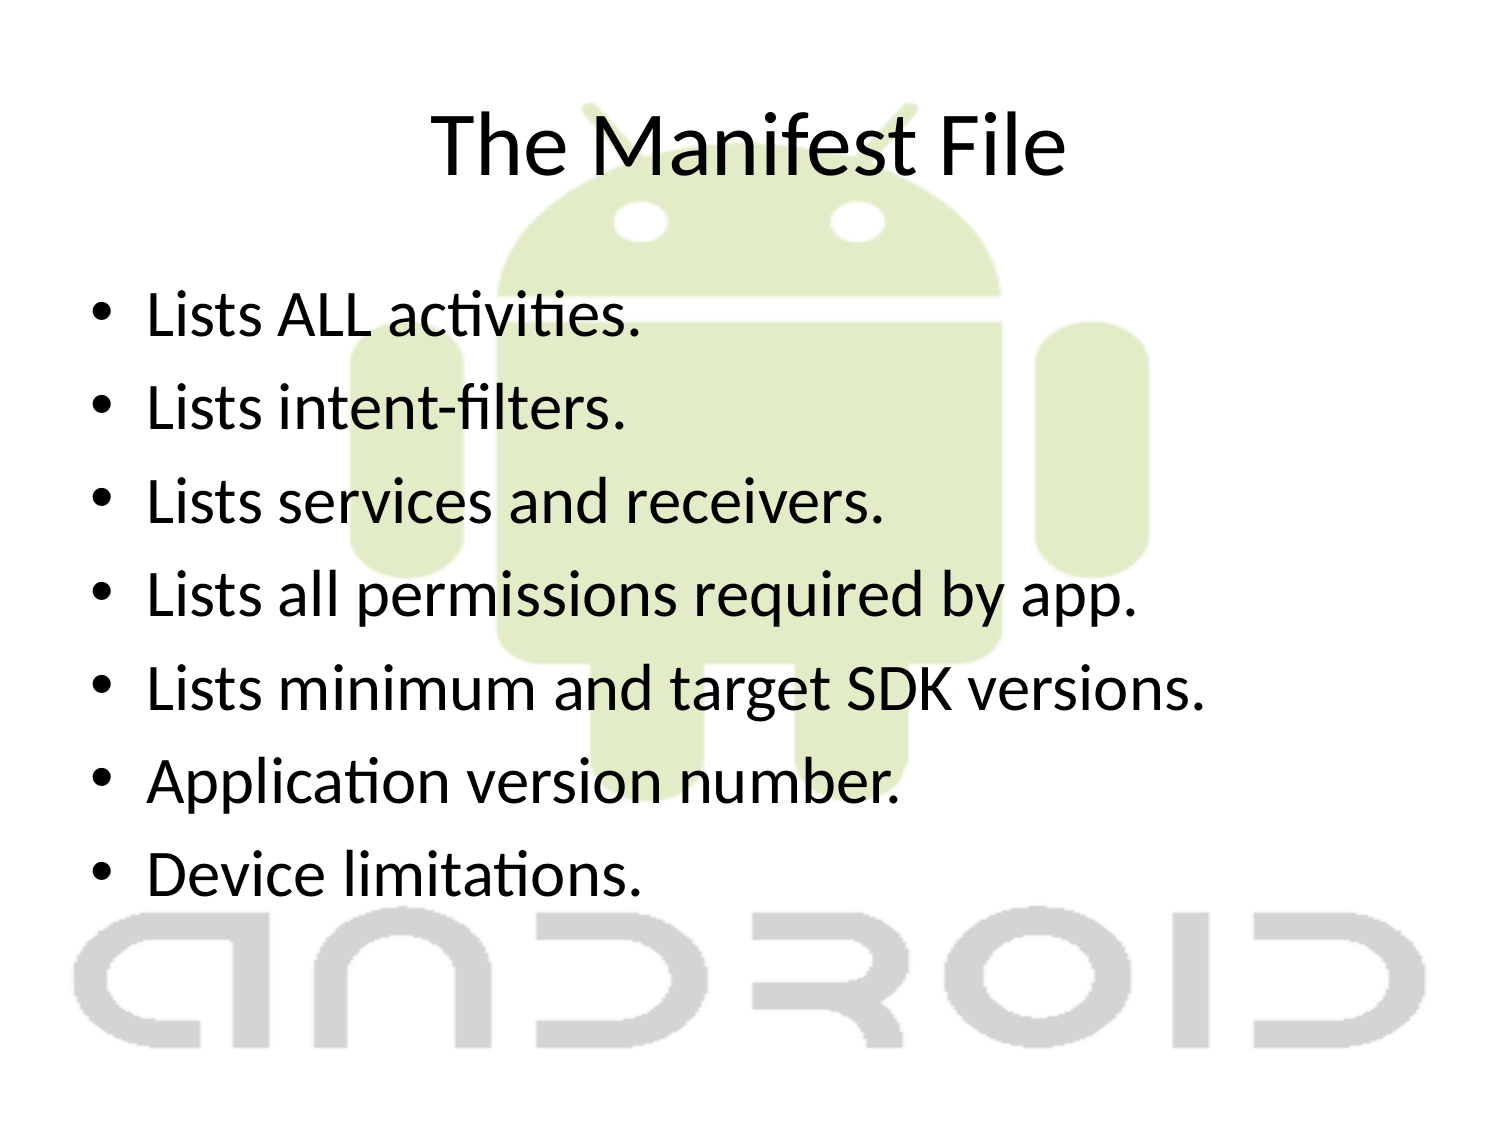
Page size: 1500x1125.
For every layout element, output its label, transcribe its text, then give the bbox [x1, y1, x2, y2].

list Lists ALL activities. Lists intent-filters. Lists services and receivers. Lists all permissions required by app. Lists minimum and target SDK versions. Application version number. Device limitations. [75, 262, 1425, 1005]
title The Manifest File [75, 45, 1425, 233]
